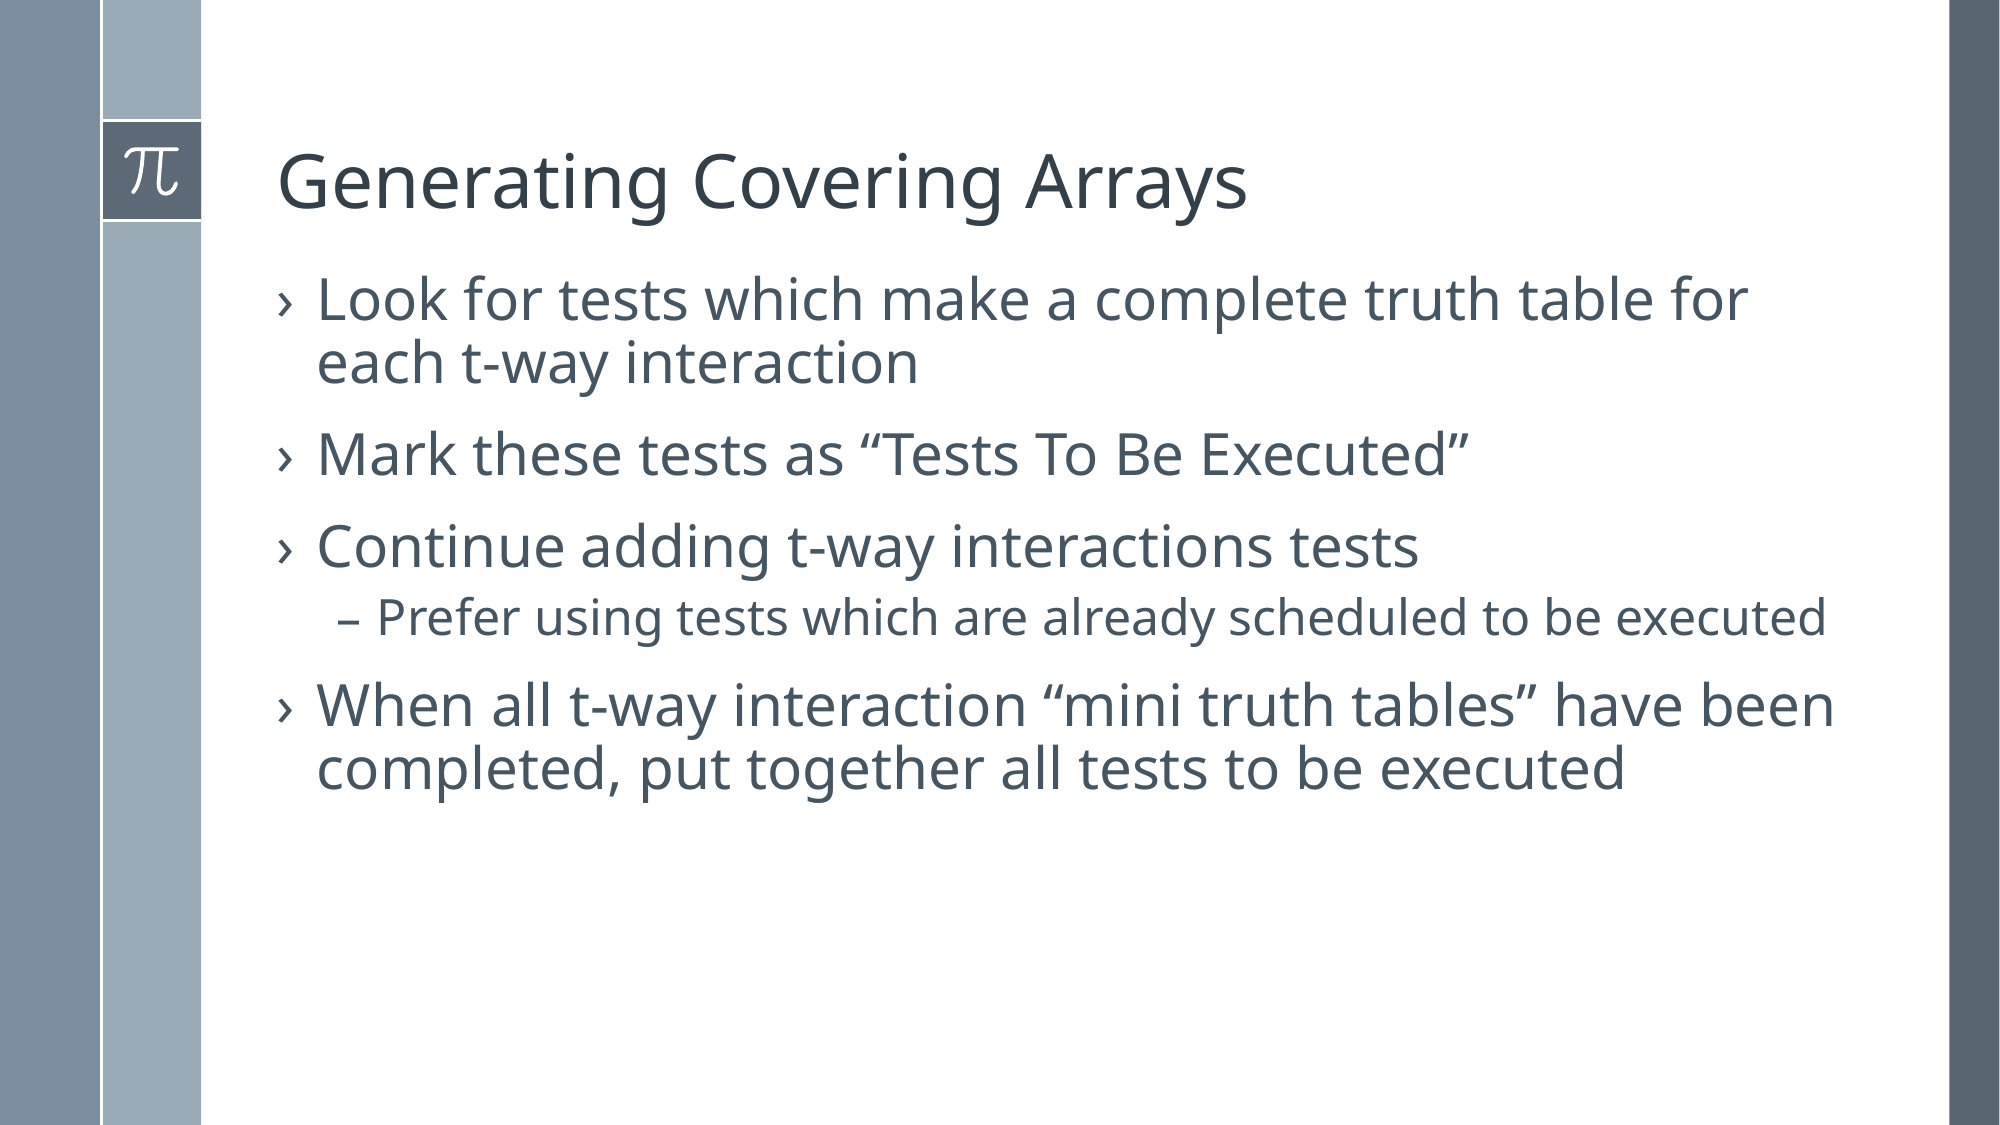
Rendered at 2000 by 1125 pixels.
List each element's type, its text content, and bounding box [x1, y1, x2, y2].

title Generating Covering Arrays [261, 29, 1867, 233]
list Look for tests which make a complete truth table for each t-way interaction Mark these tests as “Tests To Be Executed” Continue adding t-way interactions tests Prefer using tests which are already scheduled to be executed When all t-way interaction “mini truth tables” have been completed, put together all tests to be executed [261, 262, 1867, 1013]
